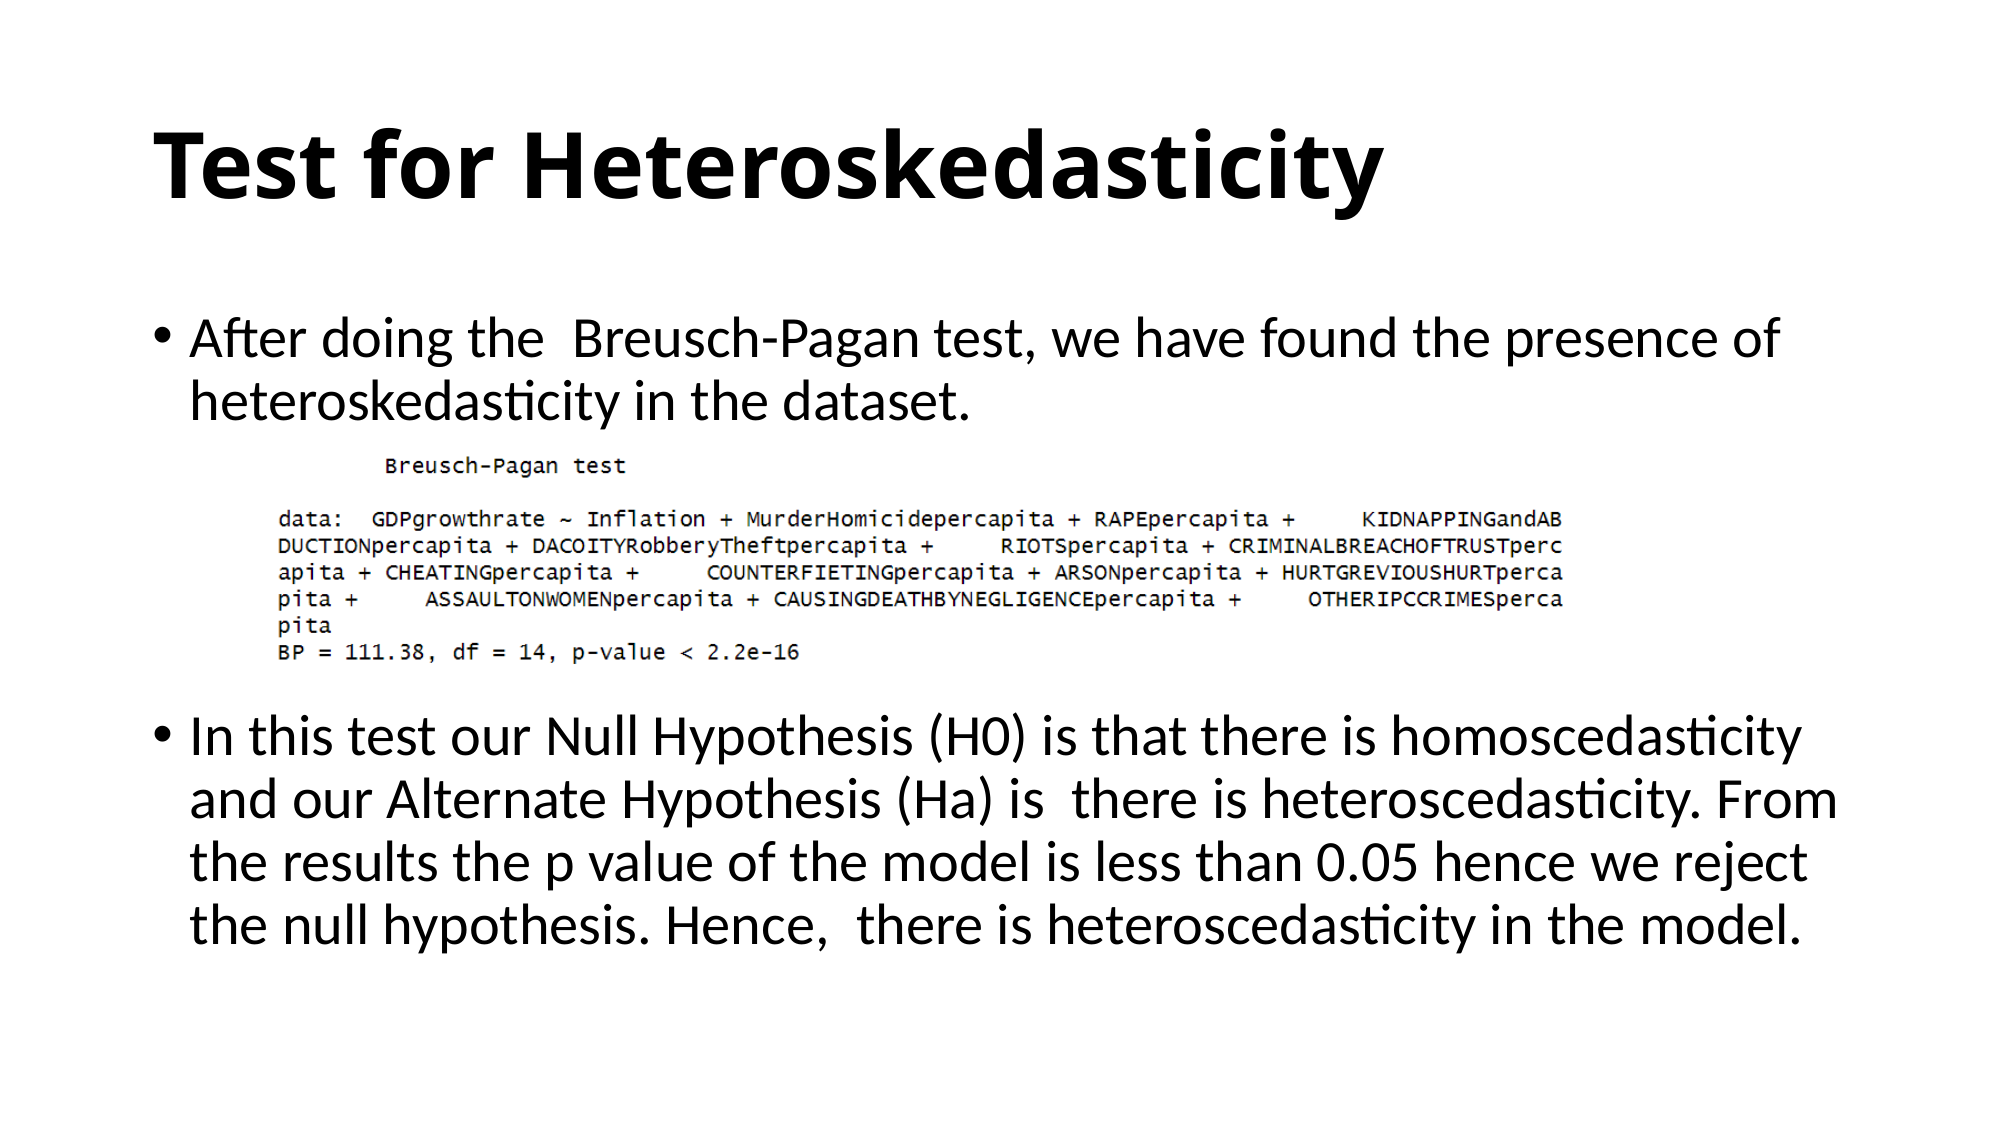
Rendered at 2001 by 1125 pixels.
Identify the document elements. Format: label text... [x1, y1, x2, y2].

picture [272, 451, 1573, 674]
title Test for Heteroskedasticity [137, 59, 1863, 278]
list After doing the Breusch-Pagan test, we have found the presence of heteroskedasticity in the dataset. In this test our Null Hypothesis (H0) is that there is homoscedasticity and our Alternate Hypothesis (Ha) is there is heteroscedasticity. From the results the p value of the model is less than 0.05 hence we reject the null hypothesis. Hence, there is heteroscedasticity in the model. [137, 299, 1863, 1014]
